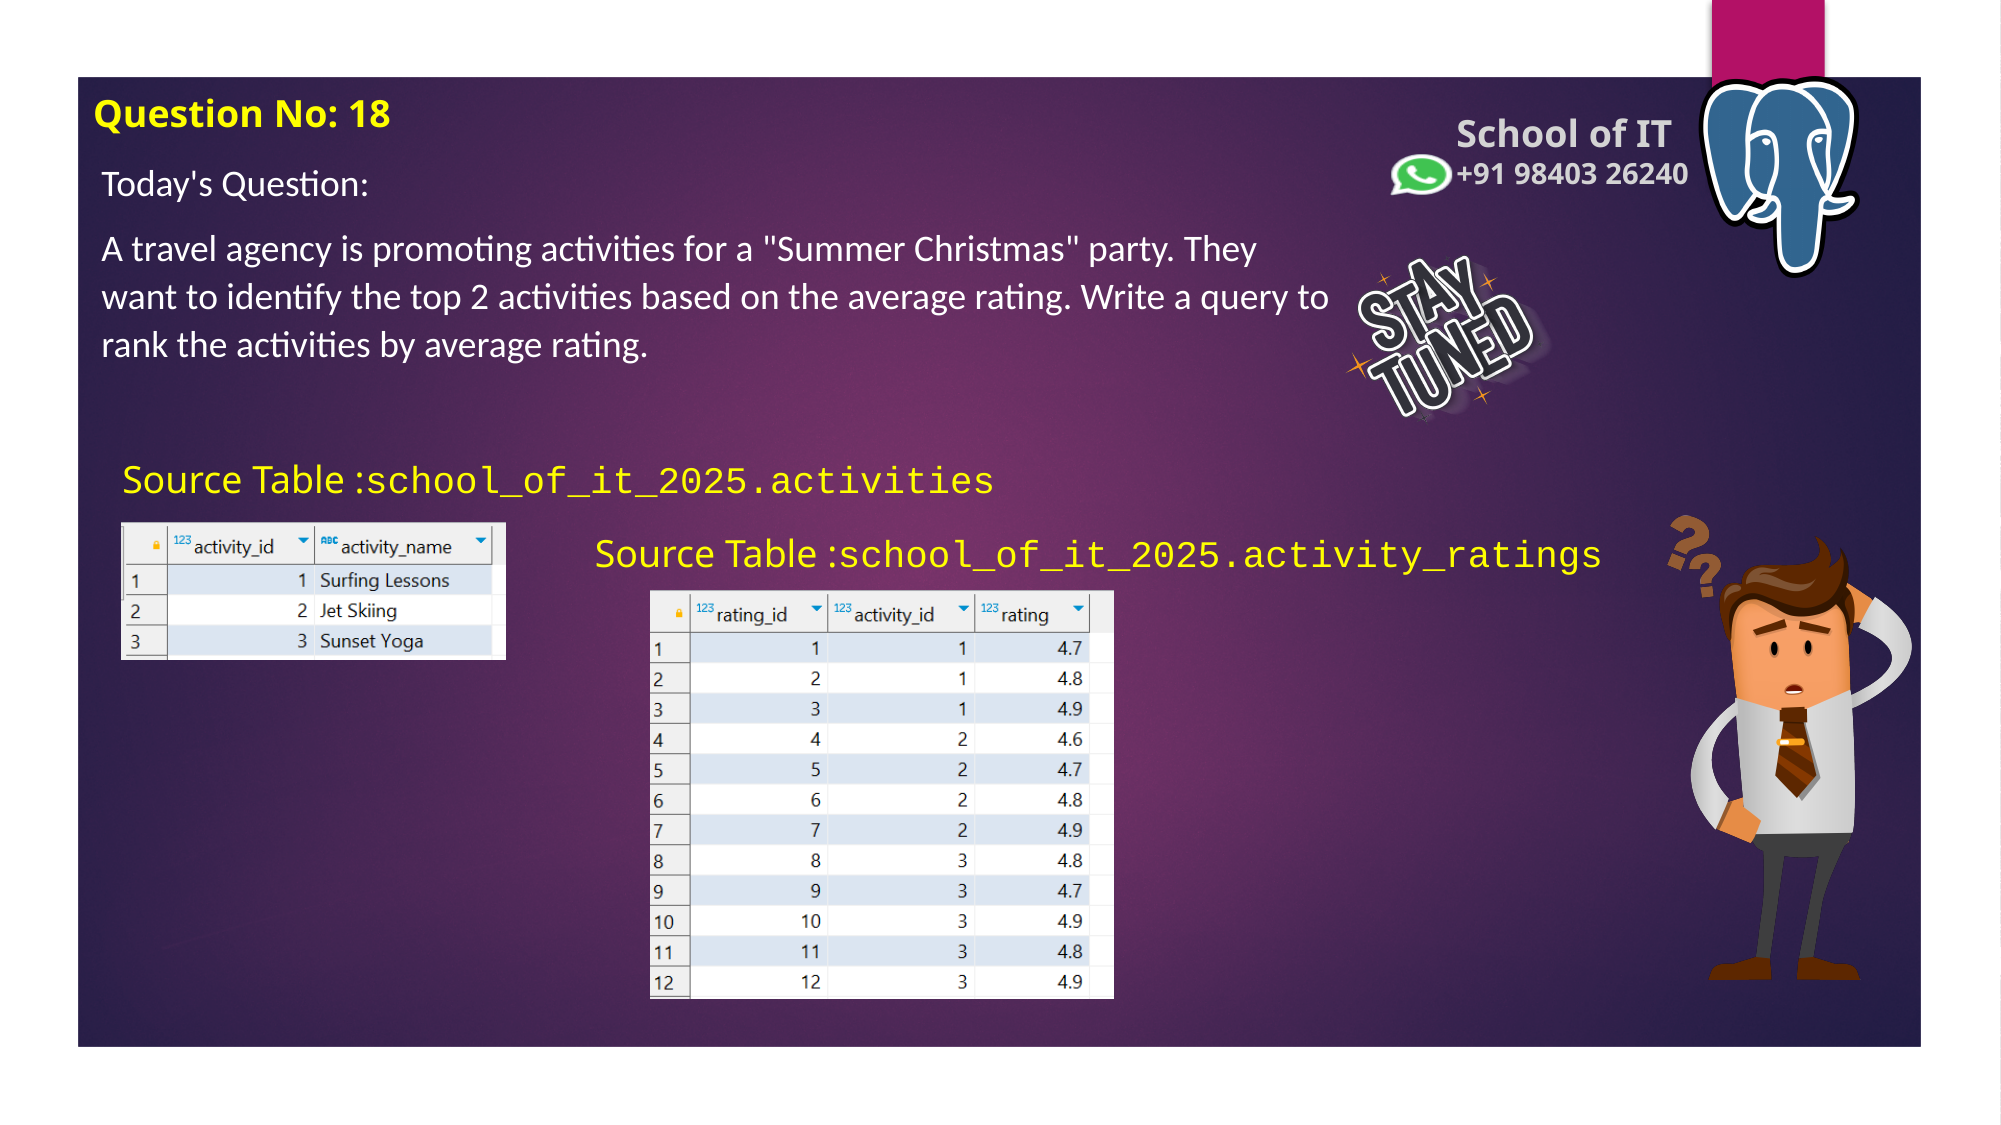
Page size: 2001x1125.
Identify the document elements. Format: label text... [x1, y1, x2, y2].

picture [120, 521, 506, 660]
text_box Question No: 18 [78, 82, 533, 142]
text_box School of IT +91 98403 26240 [1441, 102, 1690, 198]
text_box Source Table :school_of_it_2025.activities [107, 449, 1011, 689]
picture [649, 590, 1114, 999]
text_box Today's Question: A travel agency is promoting activities for a "Summer Christmas" party. They want to identify the top 2 activities based on the average rating. Write a query to rank the activities by average rating. [86, 148, 1352, 564]
picture [1531, 501, 2000, 997]
picture [1293, 189, 1583, 479]
picture [1696, 76, 1862, 278]
picture [1384, 150, 1459, 200]
text_box Source Table :school_of_it_2025.activity_ratings [580, 522, 1525, 807]
